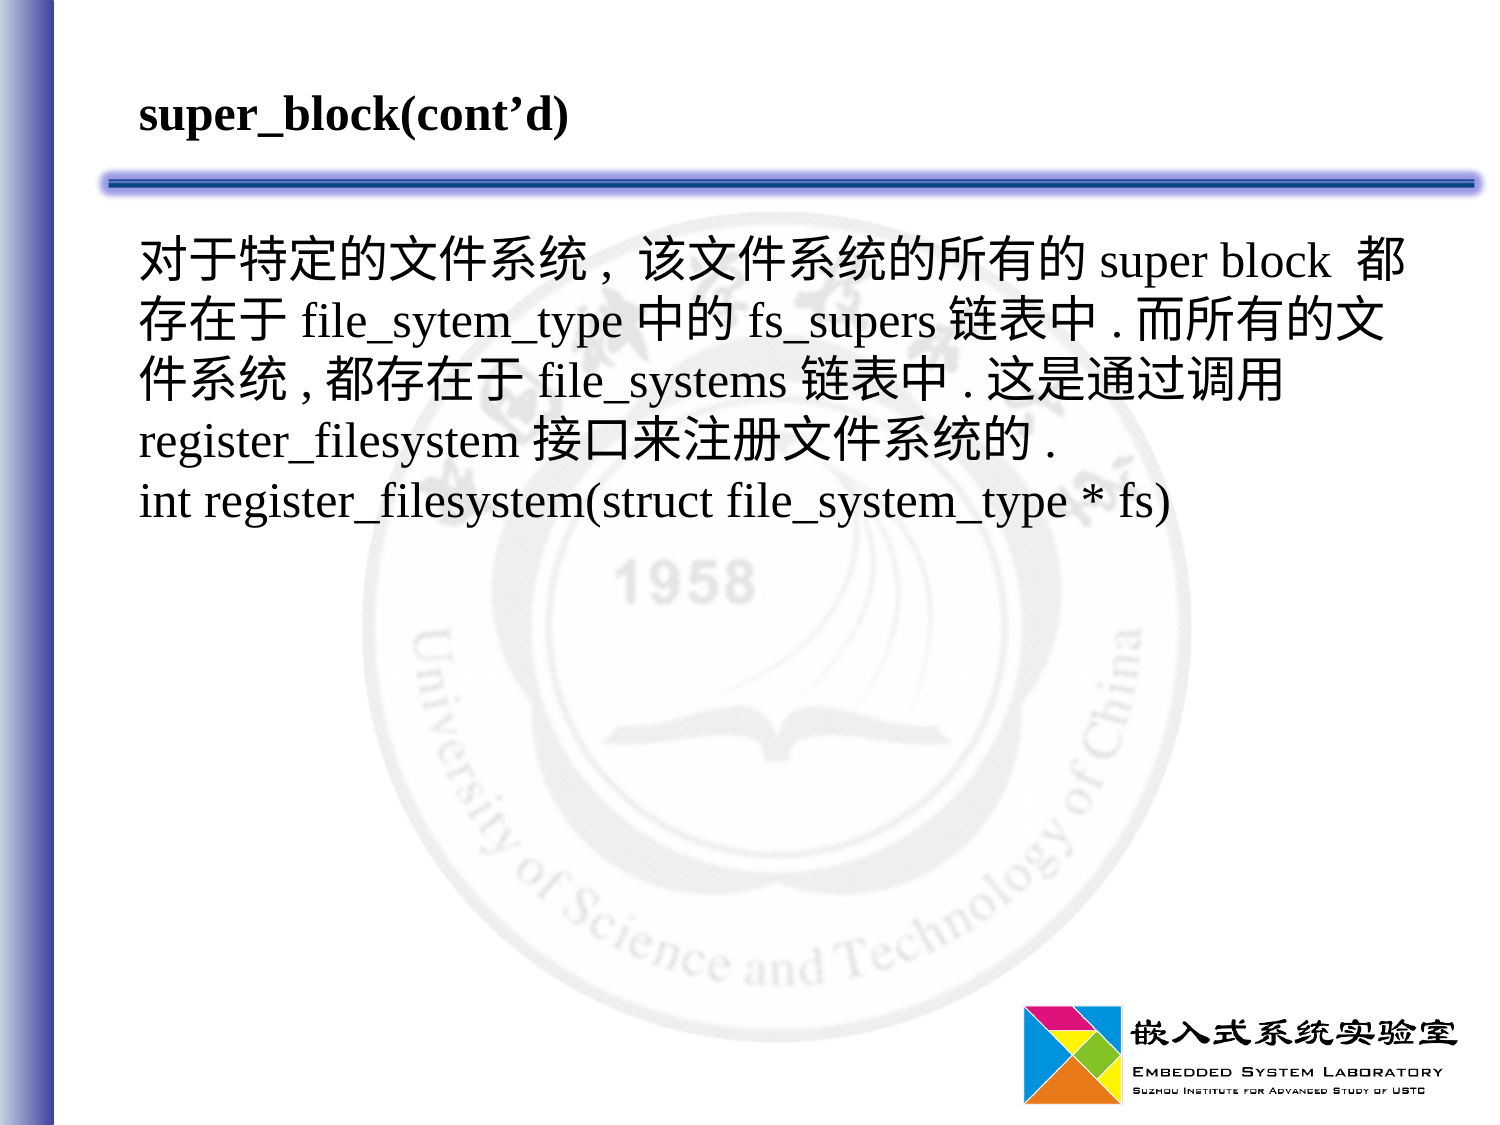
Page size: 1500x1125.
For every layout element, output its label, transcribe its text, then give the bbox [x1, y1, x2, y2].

picture [88, 160, 1495, 220]
picture [336, 1004, 1459, 1105]
list 对于特定的文件系统, 该文件系统的所有的super block 都存在于file_sytem_type中的fs_supers链表中.而所有的文件系统,都存在于file_systems链表中.这是通过调用register_filesystem接口来注册文件系统的. int register_filesystem(struct file_system_type * fs) [123, 220, 1436, 1023]
title super_block(cont’d) [123, 42, 1459, 149]
